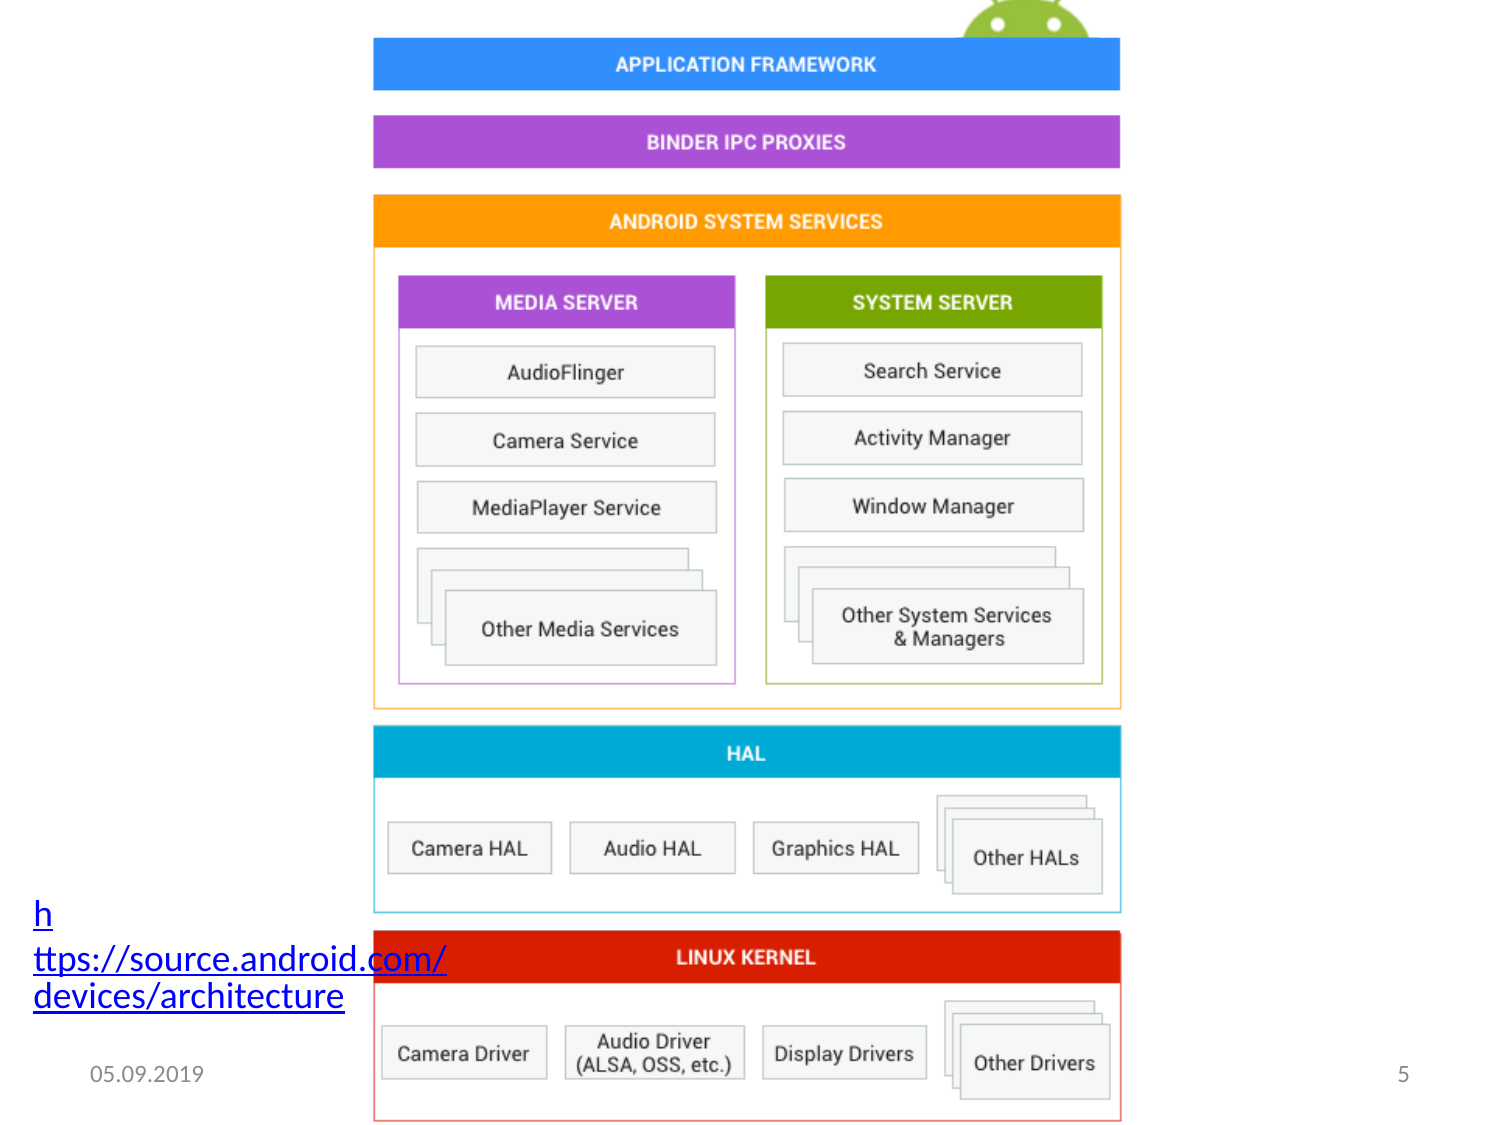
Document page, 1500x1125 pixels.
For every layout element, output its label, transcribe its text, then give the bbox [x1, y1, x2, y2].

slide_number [75, 1042, 363, 1103]
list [368, 0, 1125, 1125]
text_box https://source.android.com/devices/architecture [18, 881, 363, 987]
slide_number 5 [1130, 1042, 1425, 1103]
